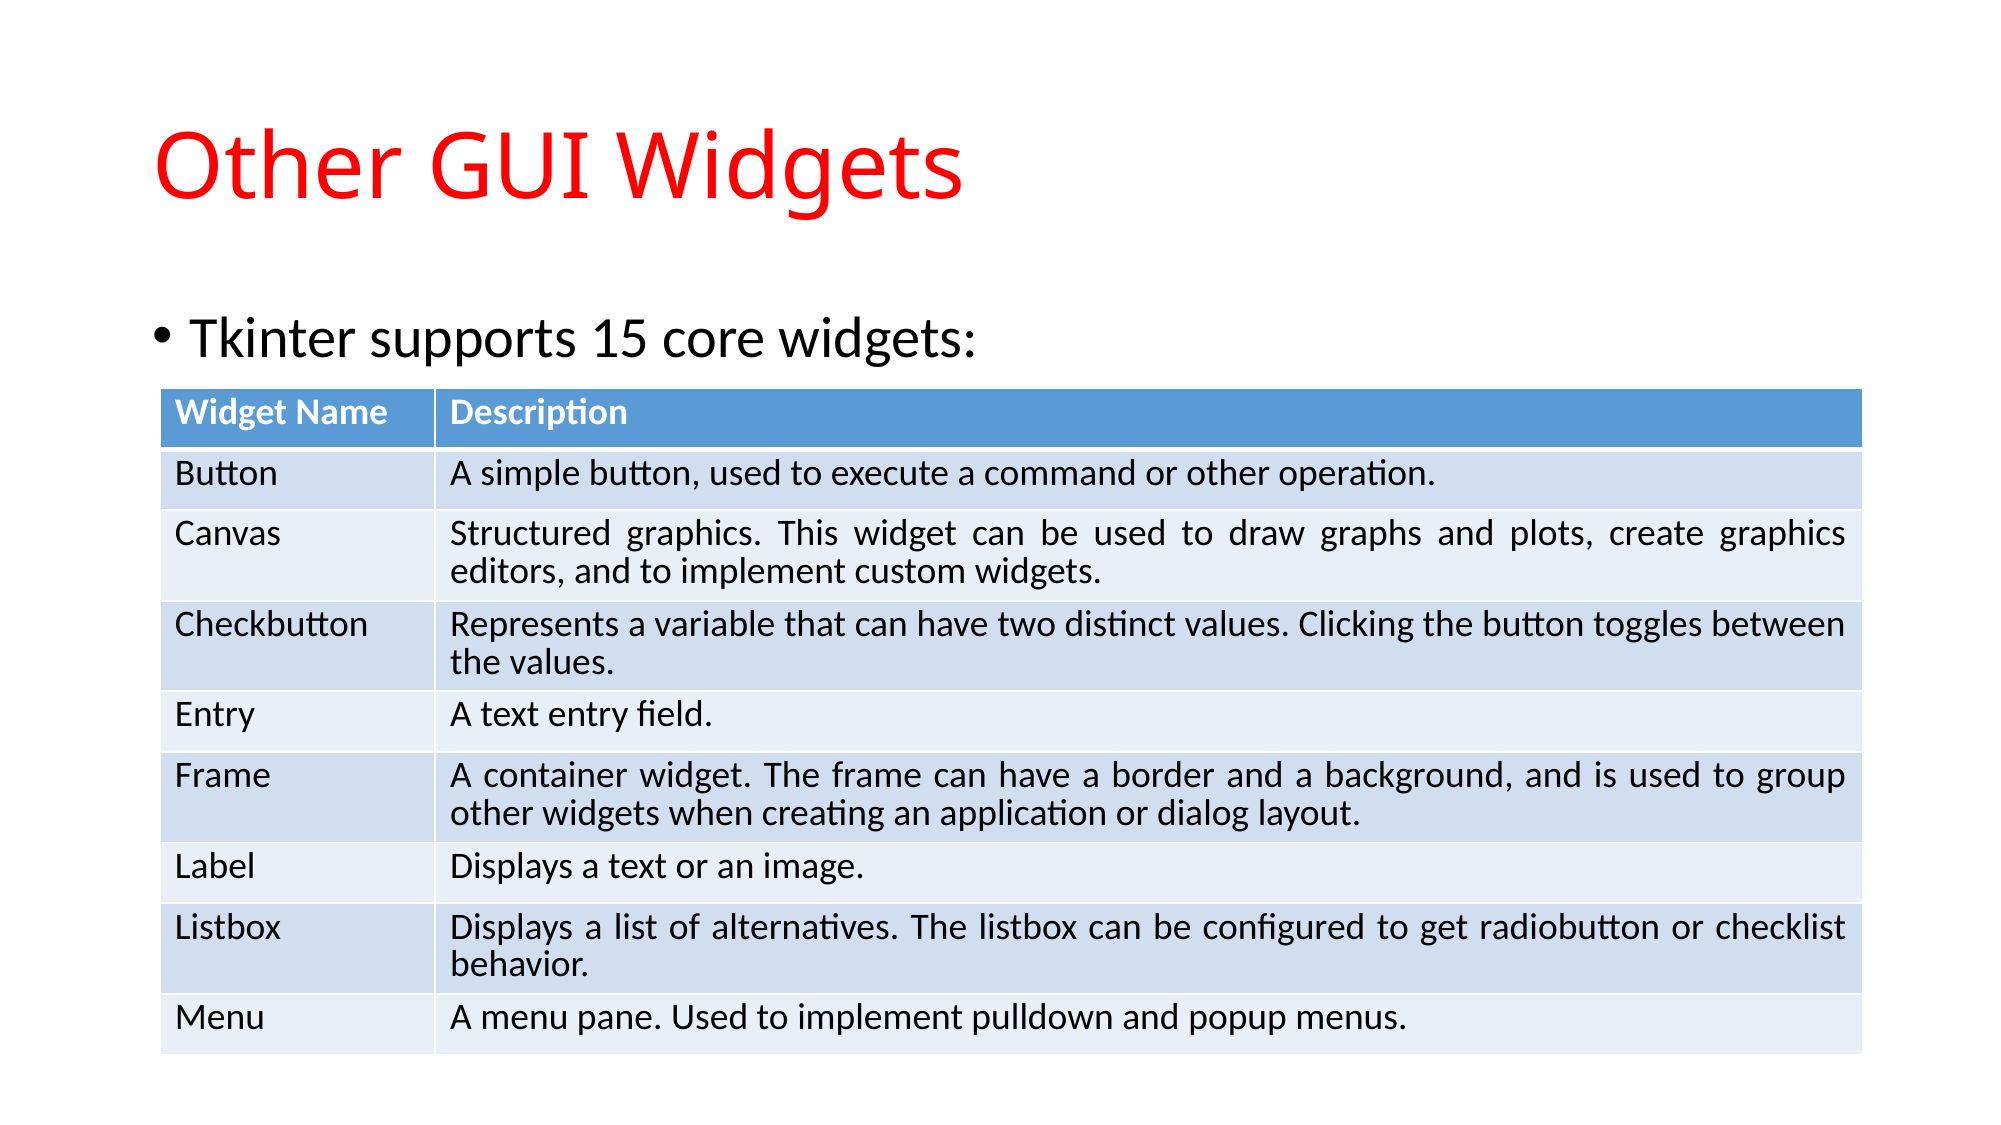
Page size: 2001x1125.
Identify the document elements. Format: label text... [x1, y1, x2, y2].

table_header Description [436, 389, 1862, 447]
table_cell Checkbutton [161, 602, 434, 690]
title Other GUI Widgets [137, 59, 1863, 278]
table_cell Canvas [161, 511, 434, 600]
table_cell A text entry field. [436, 692, 1862, 751]
table_cell Frame [161, 753, 434, 842]
table_cell Entry [161, 692, 434, 751]
table_cell Displays a text or an image. [436, 843, 1862, 902]
table_cell Displays a list of alternatives. The listbox can be configured to get radiobutton or checklist behavior. [436, 904, 1862, 993]
table_cell Label [161, 843, 434, 902]
table_cell A container widget. The frame can have a border and a background, and is used to group other widgets when creating an application or dialog layout. [436, 753, 1862, 842]
table_cell Represents a variable that can have two distinct values. Clicking the button toggles between the values. [436, 602, 1862, 690]
table_header Widget Name [161, 389, 434, 447]
table_cell Listbox [161, 904, 434, 993]
table_cell A menu pane. Used to implement pulldown and popup menus. [436, 995, 1862, 1054]
table_cell A simple button, used to execute a command or other operation. [436, 452, 1862, 509]
table_cell Button [161, 452, 434, 509]
table_cell Menu [161, 995, 434, 1054]
table_cell Structured graphics. This widget can be used to draw graphs and plots, create graphics editors, and to implement custom widgets. [436, 511, 1862, 600]
list Tkinter supports 15 core widgets: [137, 299, 1863, 1014]
